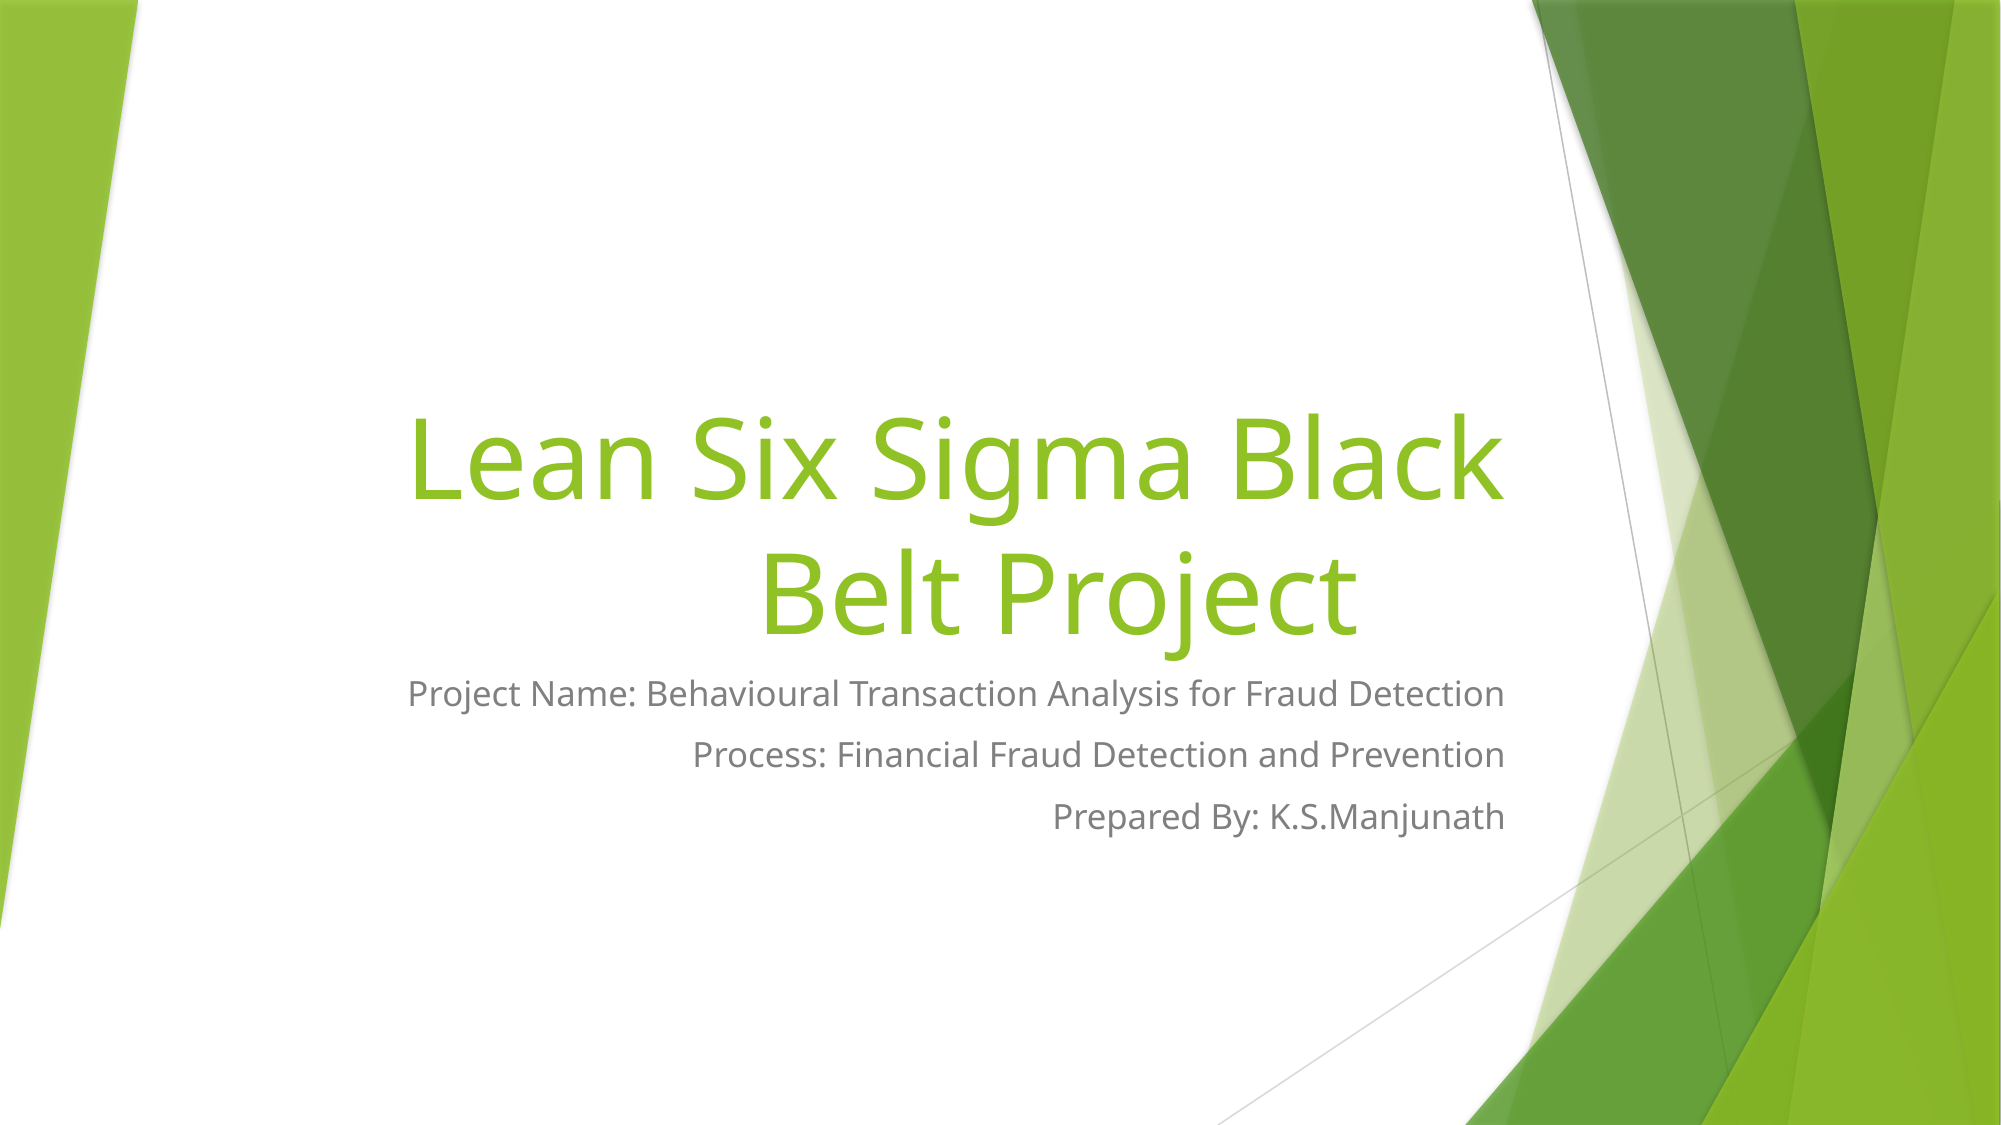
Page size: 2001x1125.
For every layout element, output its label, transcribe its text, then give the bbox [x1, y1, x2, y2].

subtitle Project Name: Behavioural Transaction Analysis for Fraud Detection Process: Financial Fraud Detection and Prevention Prepared By: K.S.Manjunath [247, 664, 1522, 845]
title Lean Six Sigma Black Belt Project [247, 394, 1522, 664]
